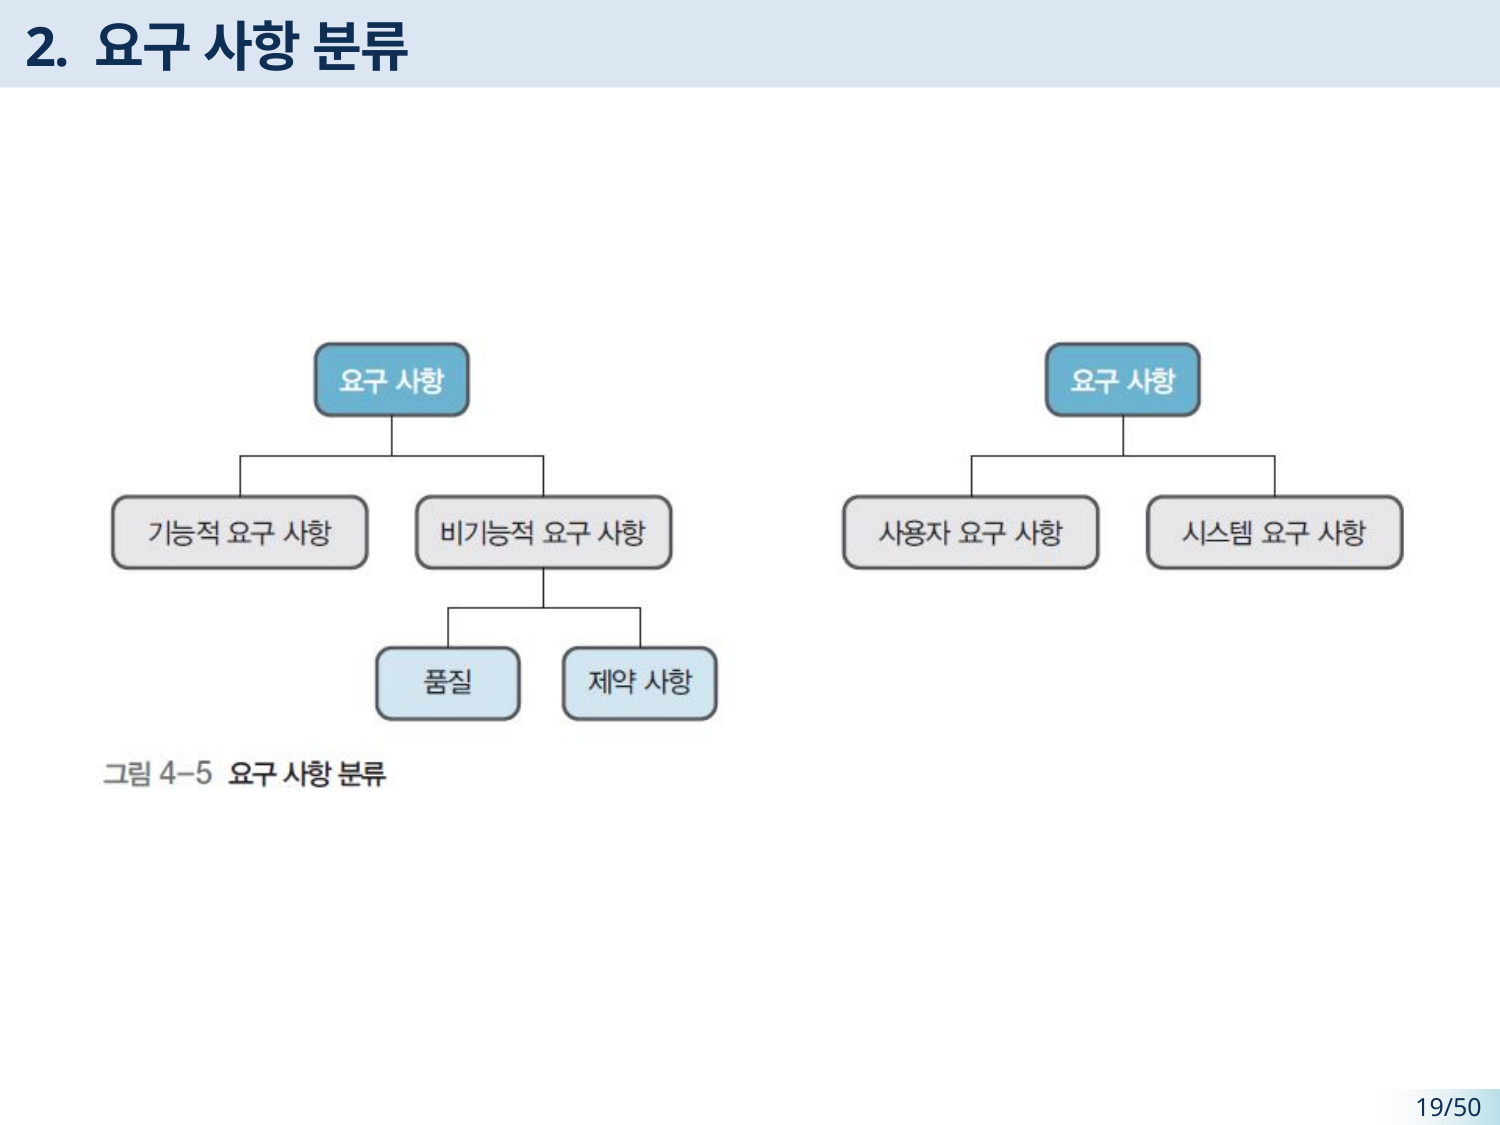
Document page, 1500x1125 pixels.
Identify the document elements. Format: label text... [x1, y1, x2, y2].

picture [59, 313, 1441, 812]
title 2. 요구 사항 분류 [10, 5, 1288, 84]
